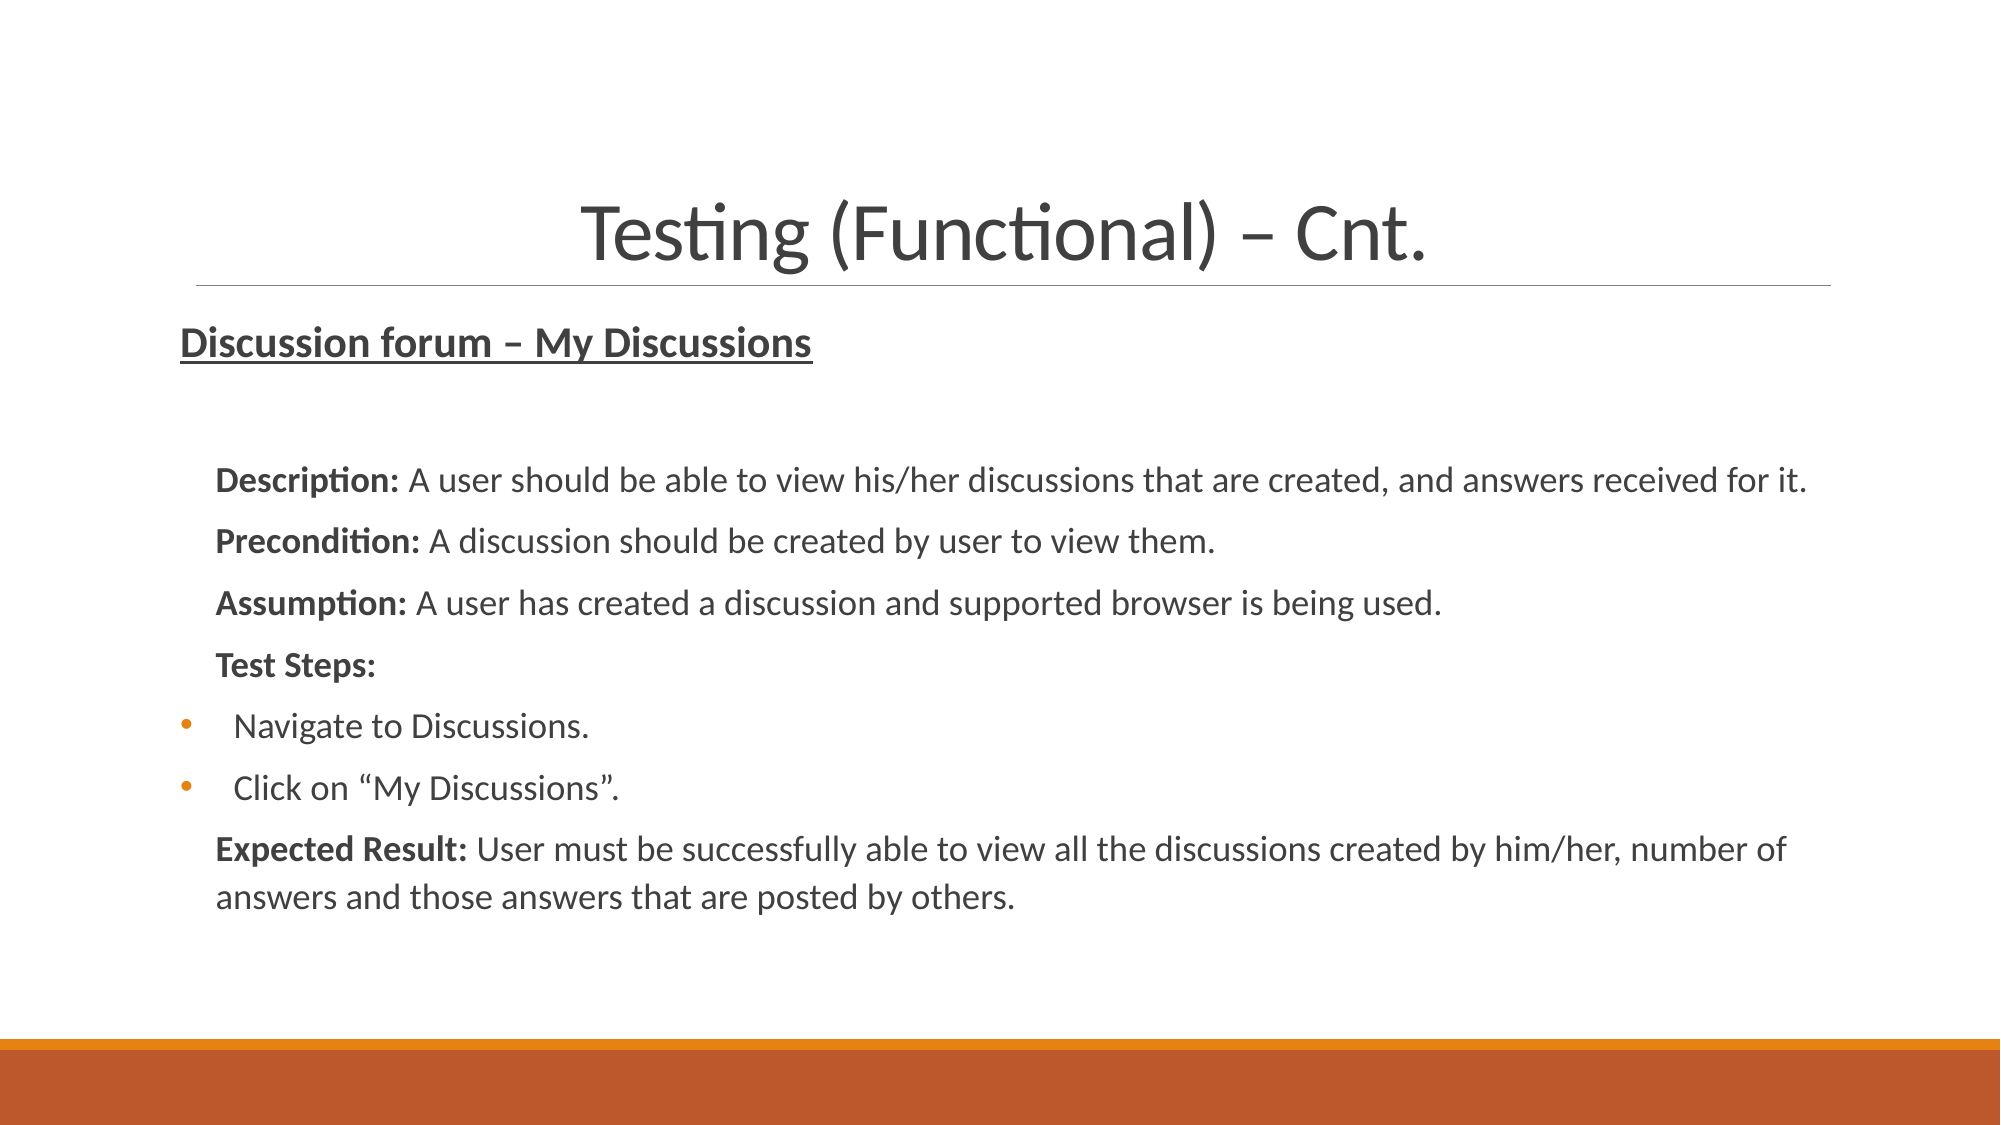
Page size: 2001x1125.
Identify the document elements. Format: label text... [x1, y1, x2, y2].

title Testing (Functional) – Cnt. [180, 47, 1830, 285]
list Discussion forum – My Discussions Description: A user should be able to view his/her discussions that are created, and answers received for it. Precondition: A discussion should be created by user to view them. Assumption: A user has created a discussion and supported browser is being used. Test Steps: Navigate to Discussions. Click on “My Discussions”. Expected Result: User must be successfully able to view all the discussions created by him/her, number of answers and those answers that are posted by others. [180, 302, 1830, 963]
